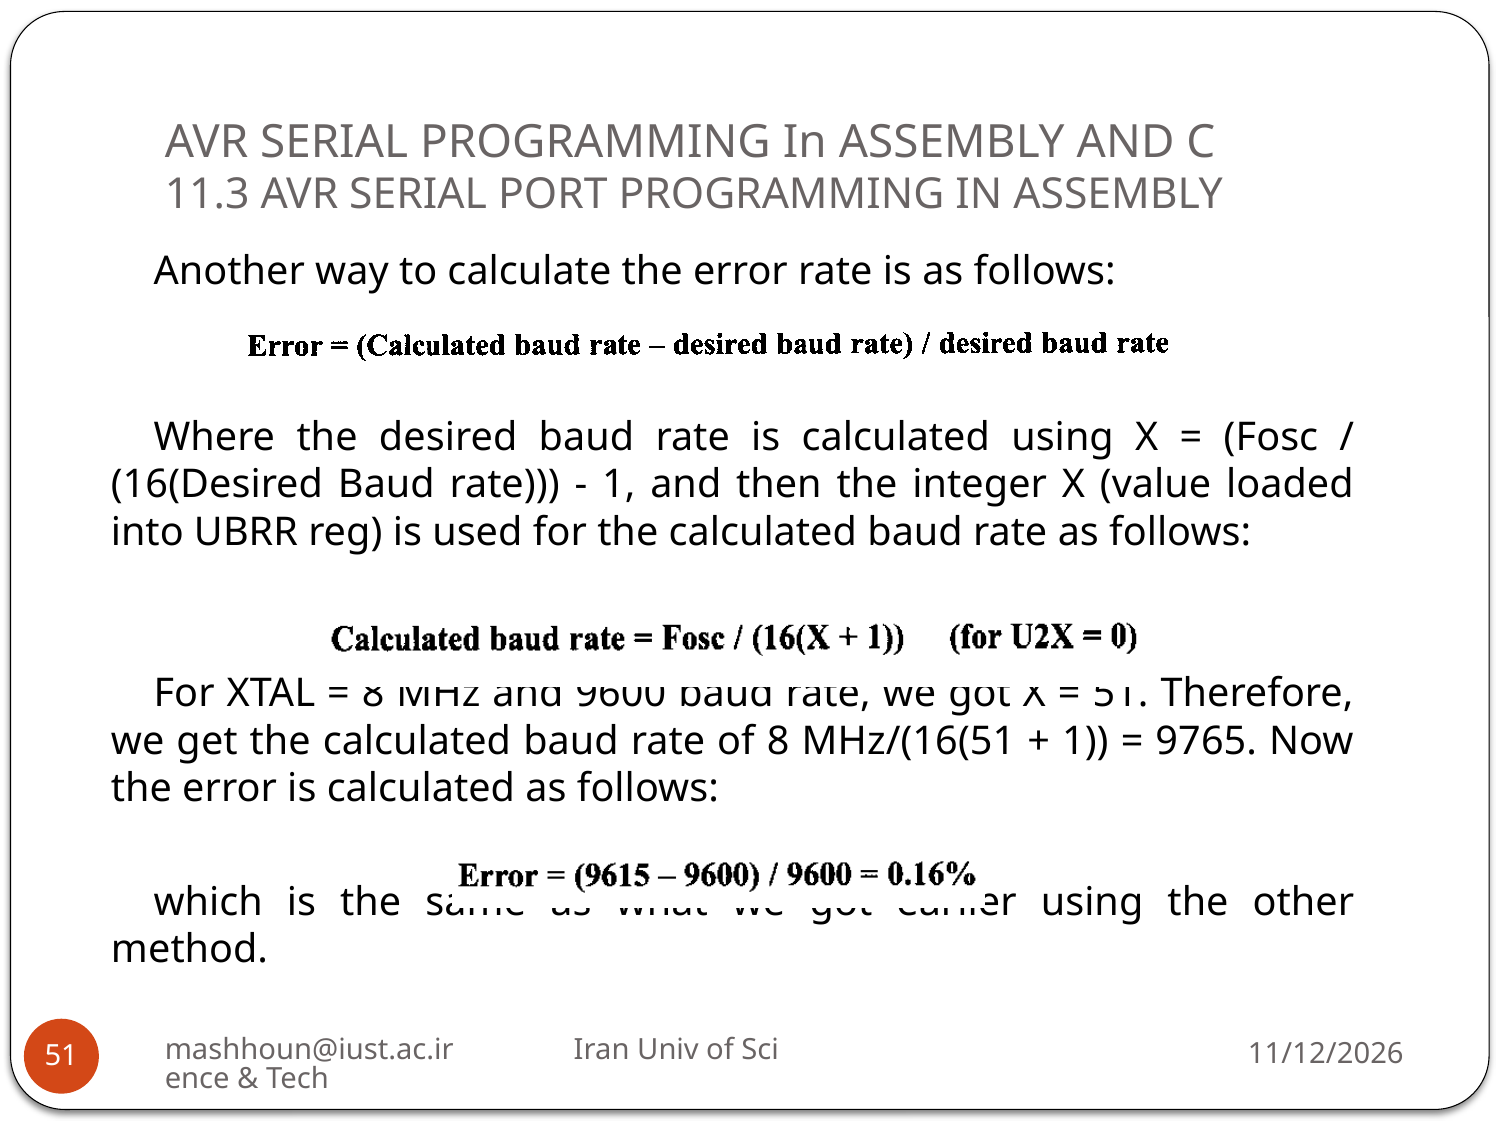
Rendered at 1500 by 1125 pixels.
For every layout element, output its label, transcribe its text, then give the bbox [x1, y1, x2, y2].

footer mashhoun@iust.ac.ir Iran Univ of Science & Tech [150, 1012, 800, 1088]
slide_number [1012, 1015, 1419, 1094]
picture [238, 316, 1184, 371]
list Another way to calculate the error rate is as follows: Where the desired baud rate is calculated using X = (Fosc / (16(Desired Baud rate))) - 1, and then the integer X (value loaded into UBRR reg) is used for the calculated baud rate as follows: For XTAL = 8 MHz and 9600 baud rate, we got X = 51. Therefore, we get the calculated baud rate of 8 MHz/(16(51 + 1)) = 9765. Now the error is calculated as follows: which is the same as what we got earlier using the other method. [96, 237, 1372, 988]
slide_number 51 [23, 1018, 99, 1094]
picture [452, 843, 985, 908]
picture [321, 597, 1149, 688]
title AVR SERIAL PROGRAMMING In ASSEMBLY AND C 11.3 AVR SERIAL PORT PROGRAMMING IN ASSEMBLY [150, 45, 1425, 233]
